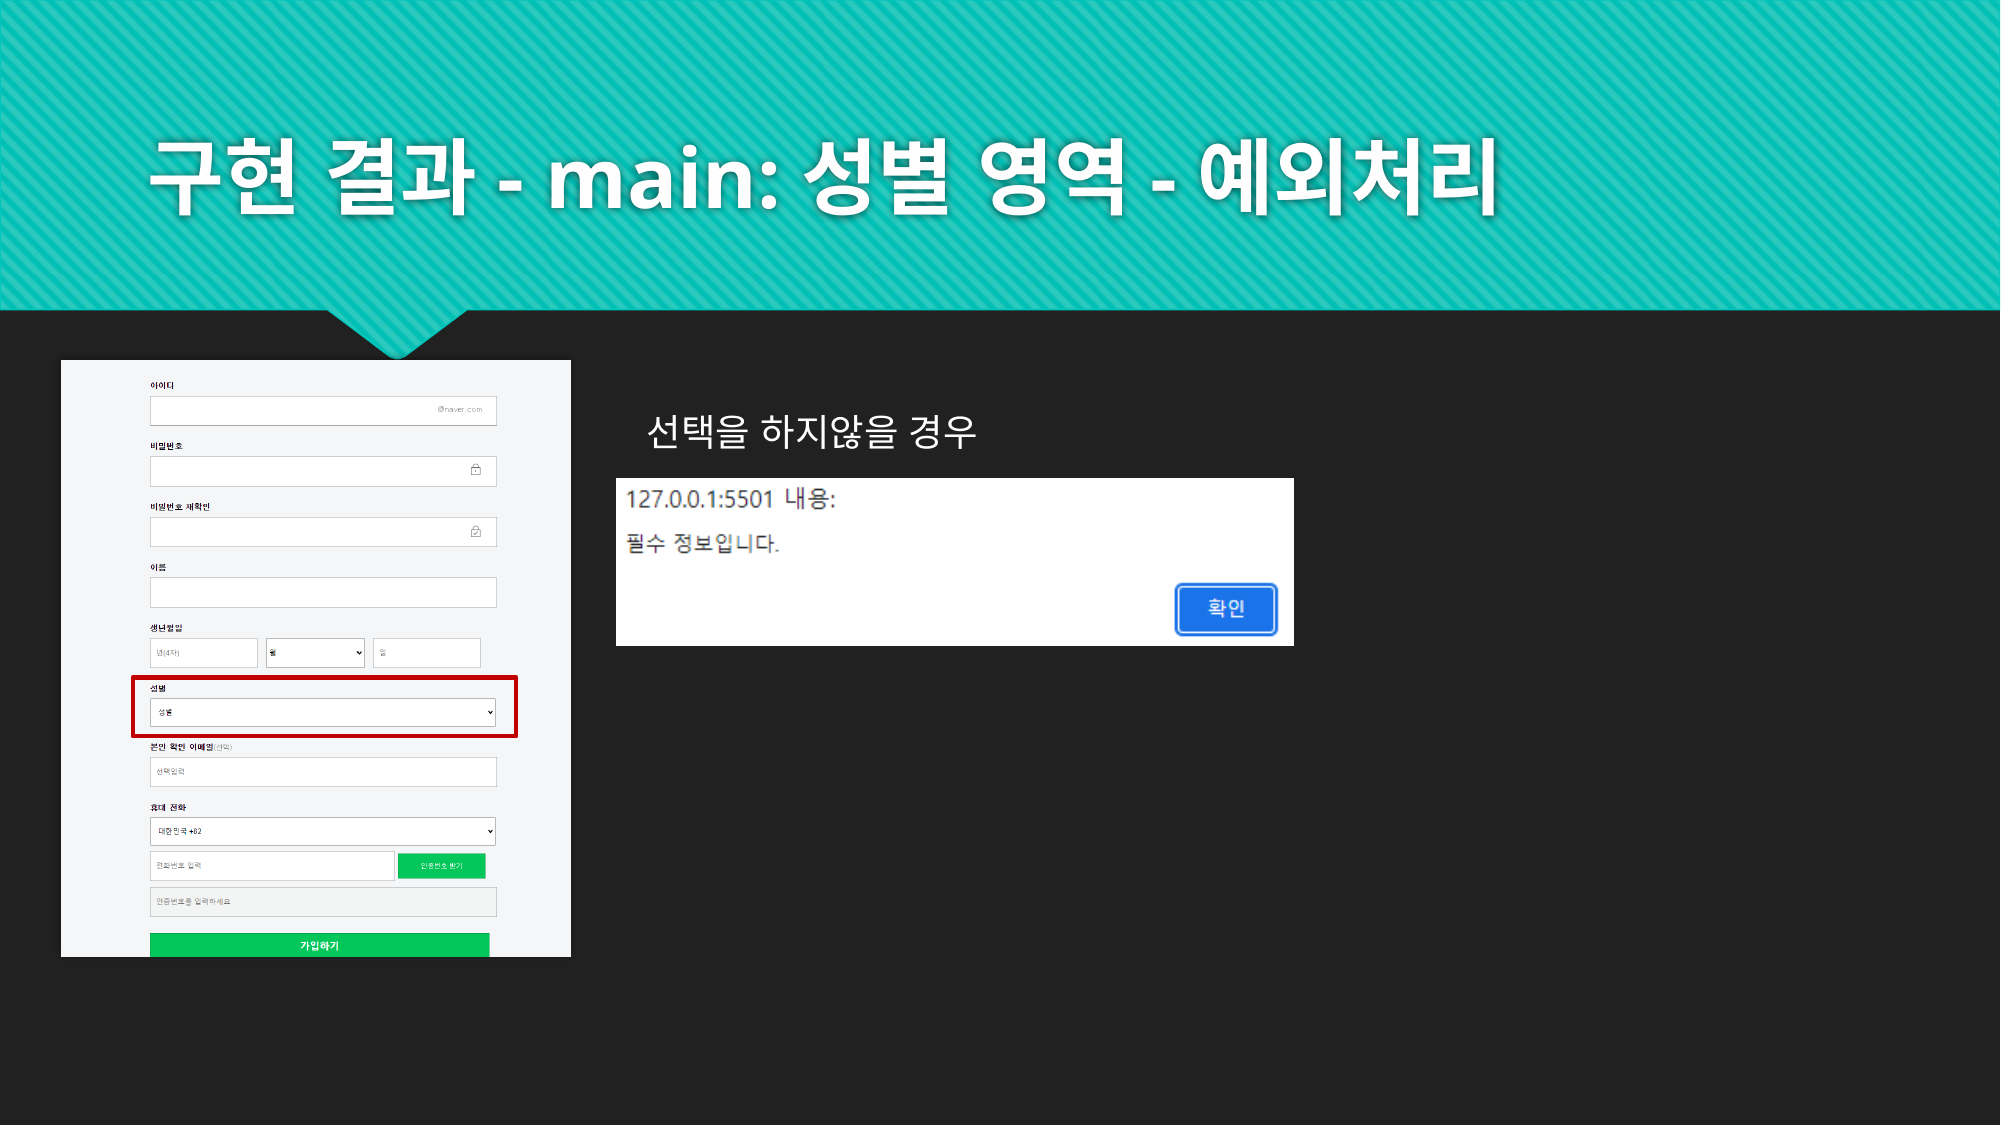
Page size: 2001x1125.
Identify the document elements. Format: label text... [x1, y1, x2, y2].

title 구현 결과- main:성별 영역-예외처리 [132, 73, 1967, 233]
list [61, 359, 572, 958]
text_box 선택을 하지않을 경우 [631, 401, 994, 462]
picture [616, 478, 1294, 647]
